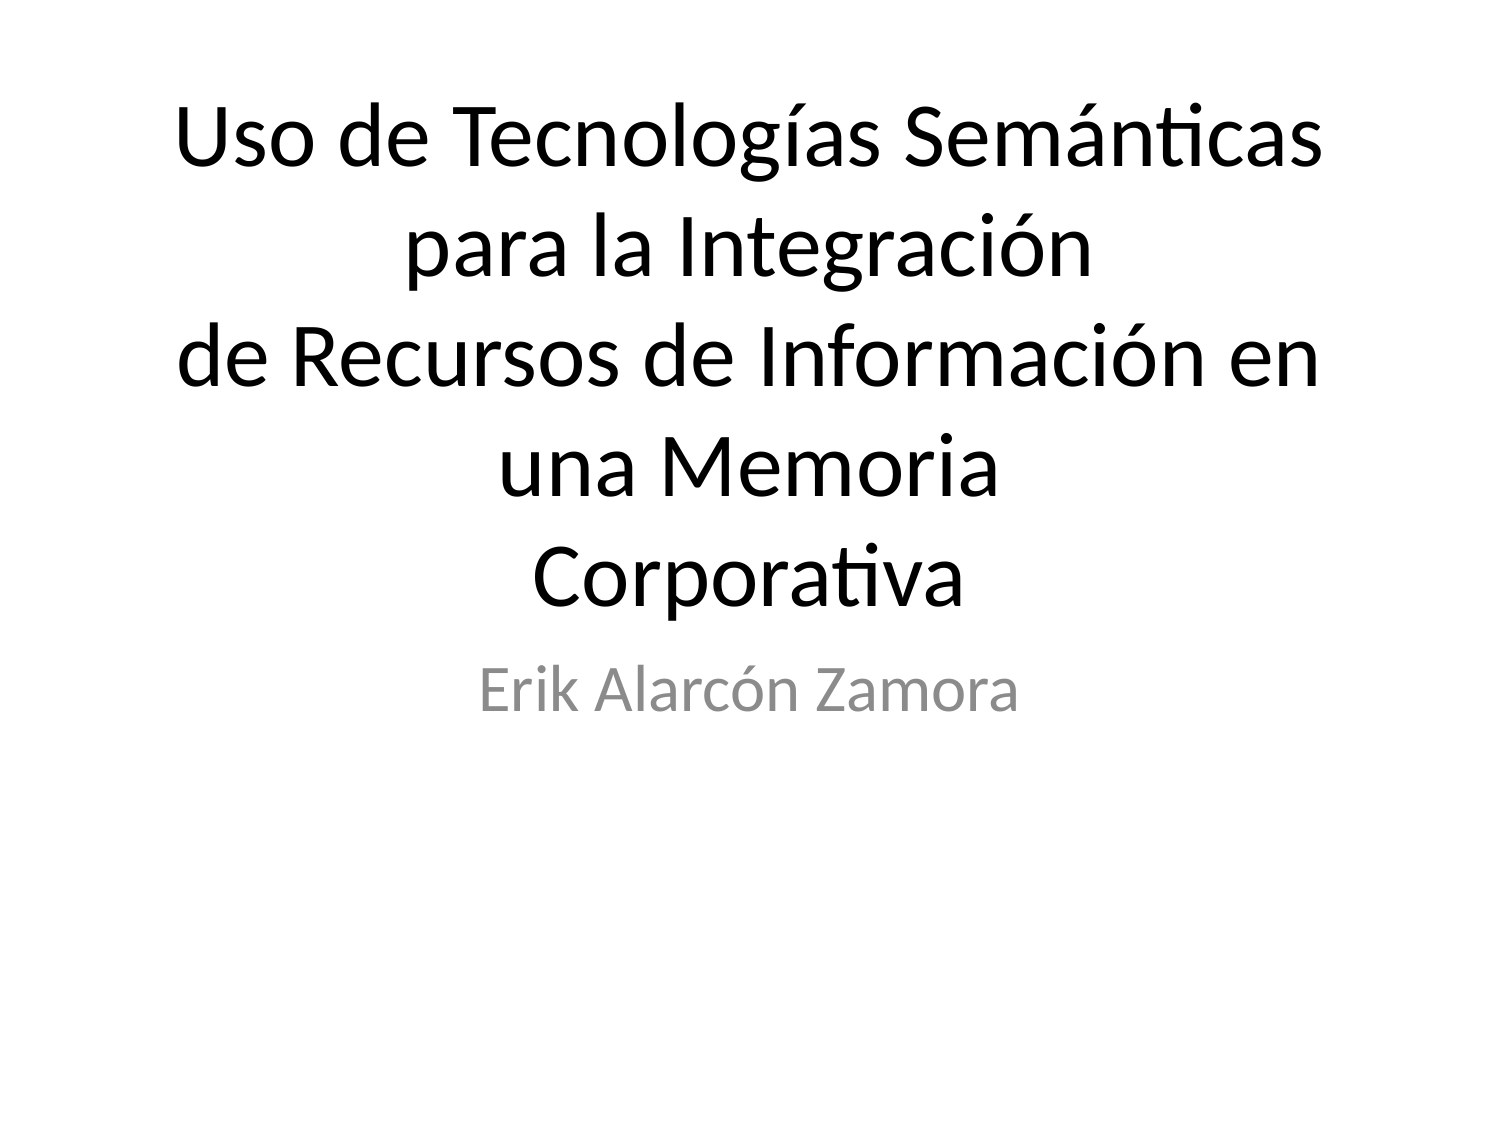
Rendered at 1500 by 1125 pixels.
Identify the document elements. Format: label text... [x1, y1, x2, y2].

title Uso de Tecnologías Semánticas para la Integración de Recursos de Información en una Memoria Corporativa [112, 54, 1388, 646]
subtitle Erik Alarcón Zamora [225, 637, 1275, 925]
